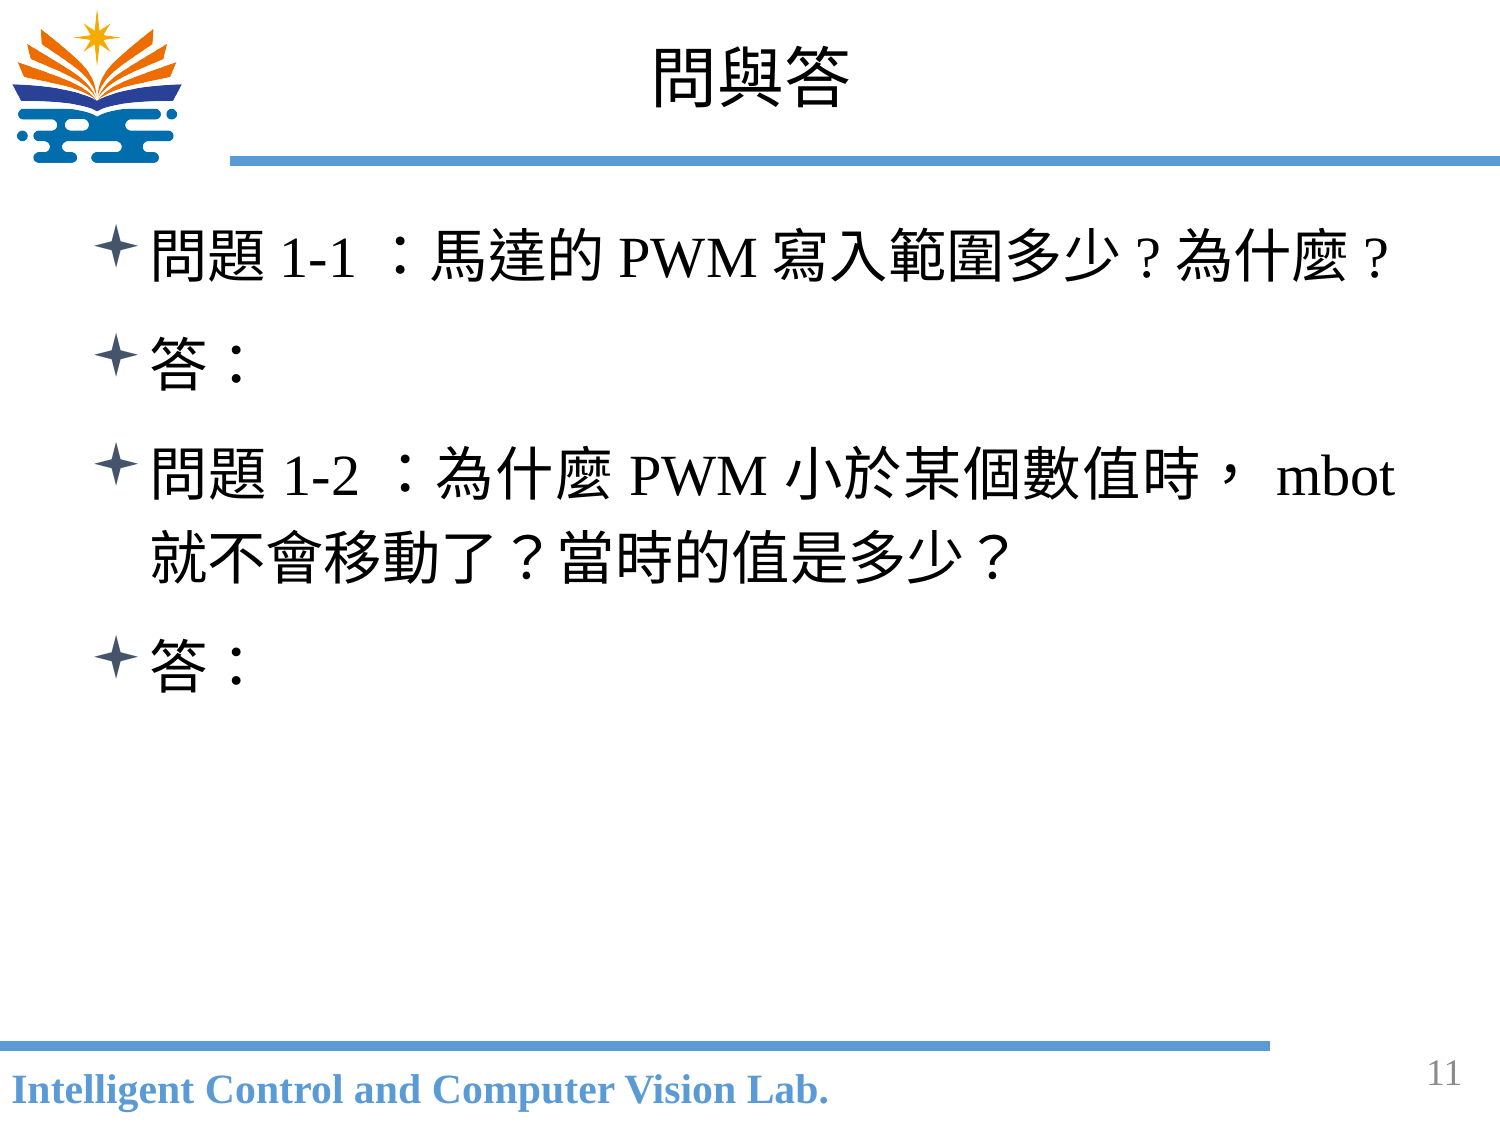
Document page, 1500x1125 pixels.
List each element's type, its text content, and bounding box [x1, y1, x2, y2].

slide_number 11 [1350, 1040, 1478, 1101]
title 問與答 [75, 0, 1427, 161]
picture [12, 8, 182, 163]
list 問題1-1：馬達的PWM寫入範圍多少?為什麼? 答： 問題1-2：為什麼PWM小於某個數值時，mbot就不會移動了？當時的值是多少？ 答： [75, 197, 1425, 1013]
